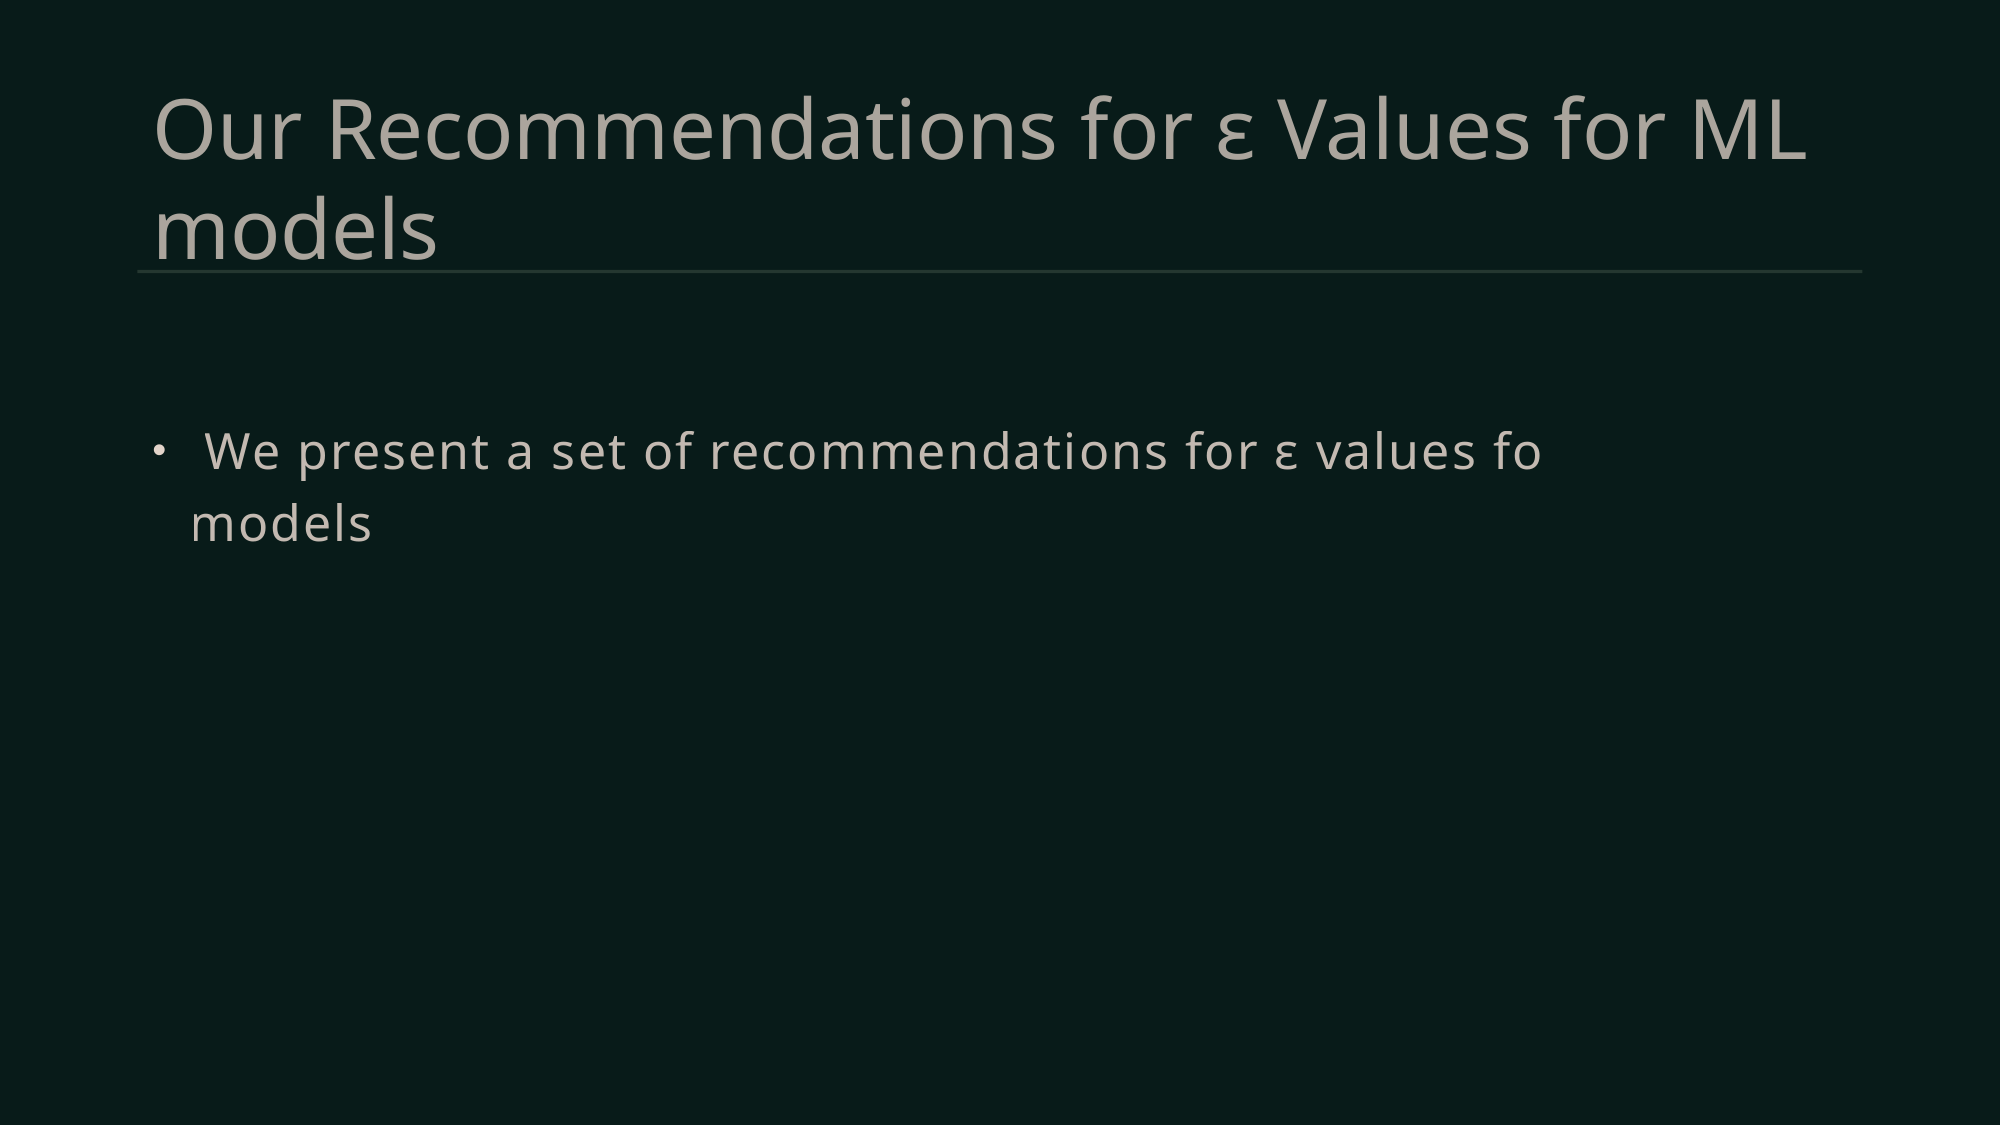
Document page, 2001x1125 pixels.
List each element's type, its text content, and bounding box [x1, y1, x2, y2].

list We present a set of recommendations for ε values for ML models. [137, 399, 1863, 982]
title Our Recommendations for ε Values for ML models [137, 108, 1863, 244]
